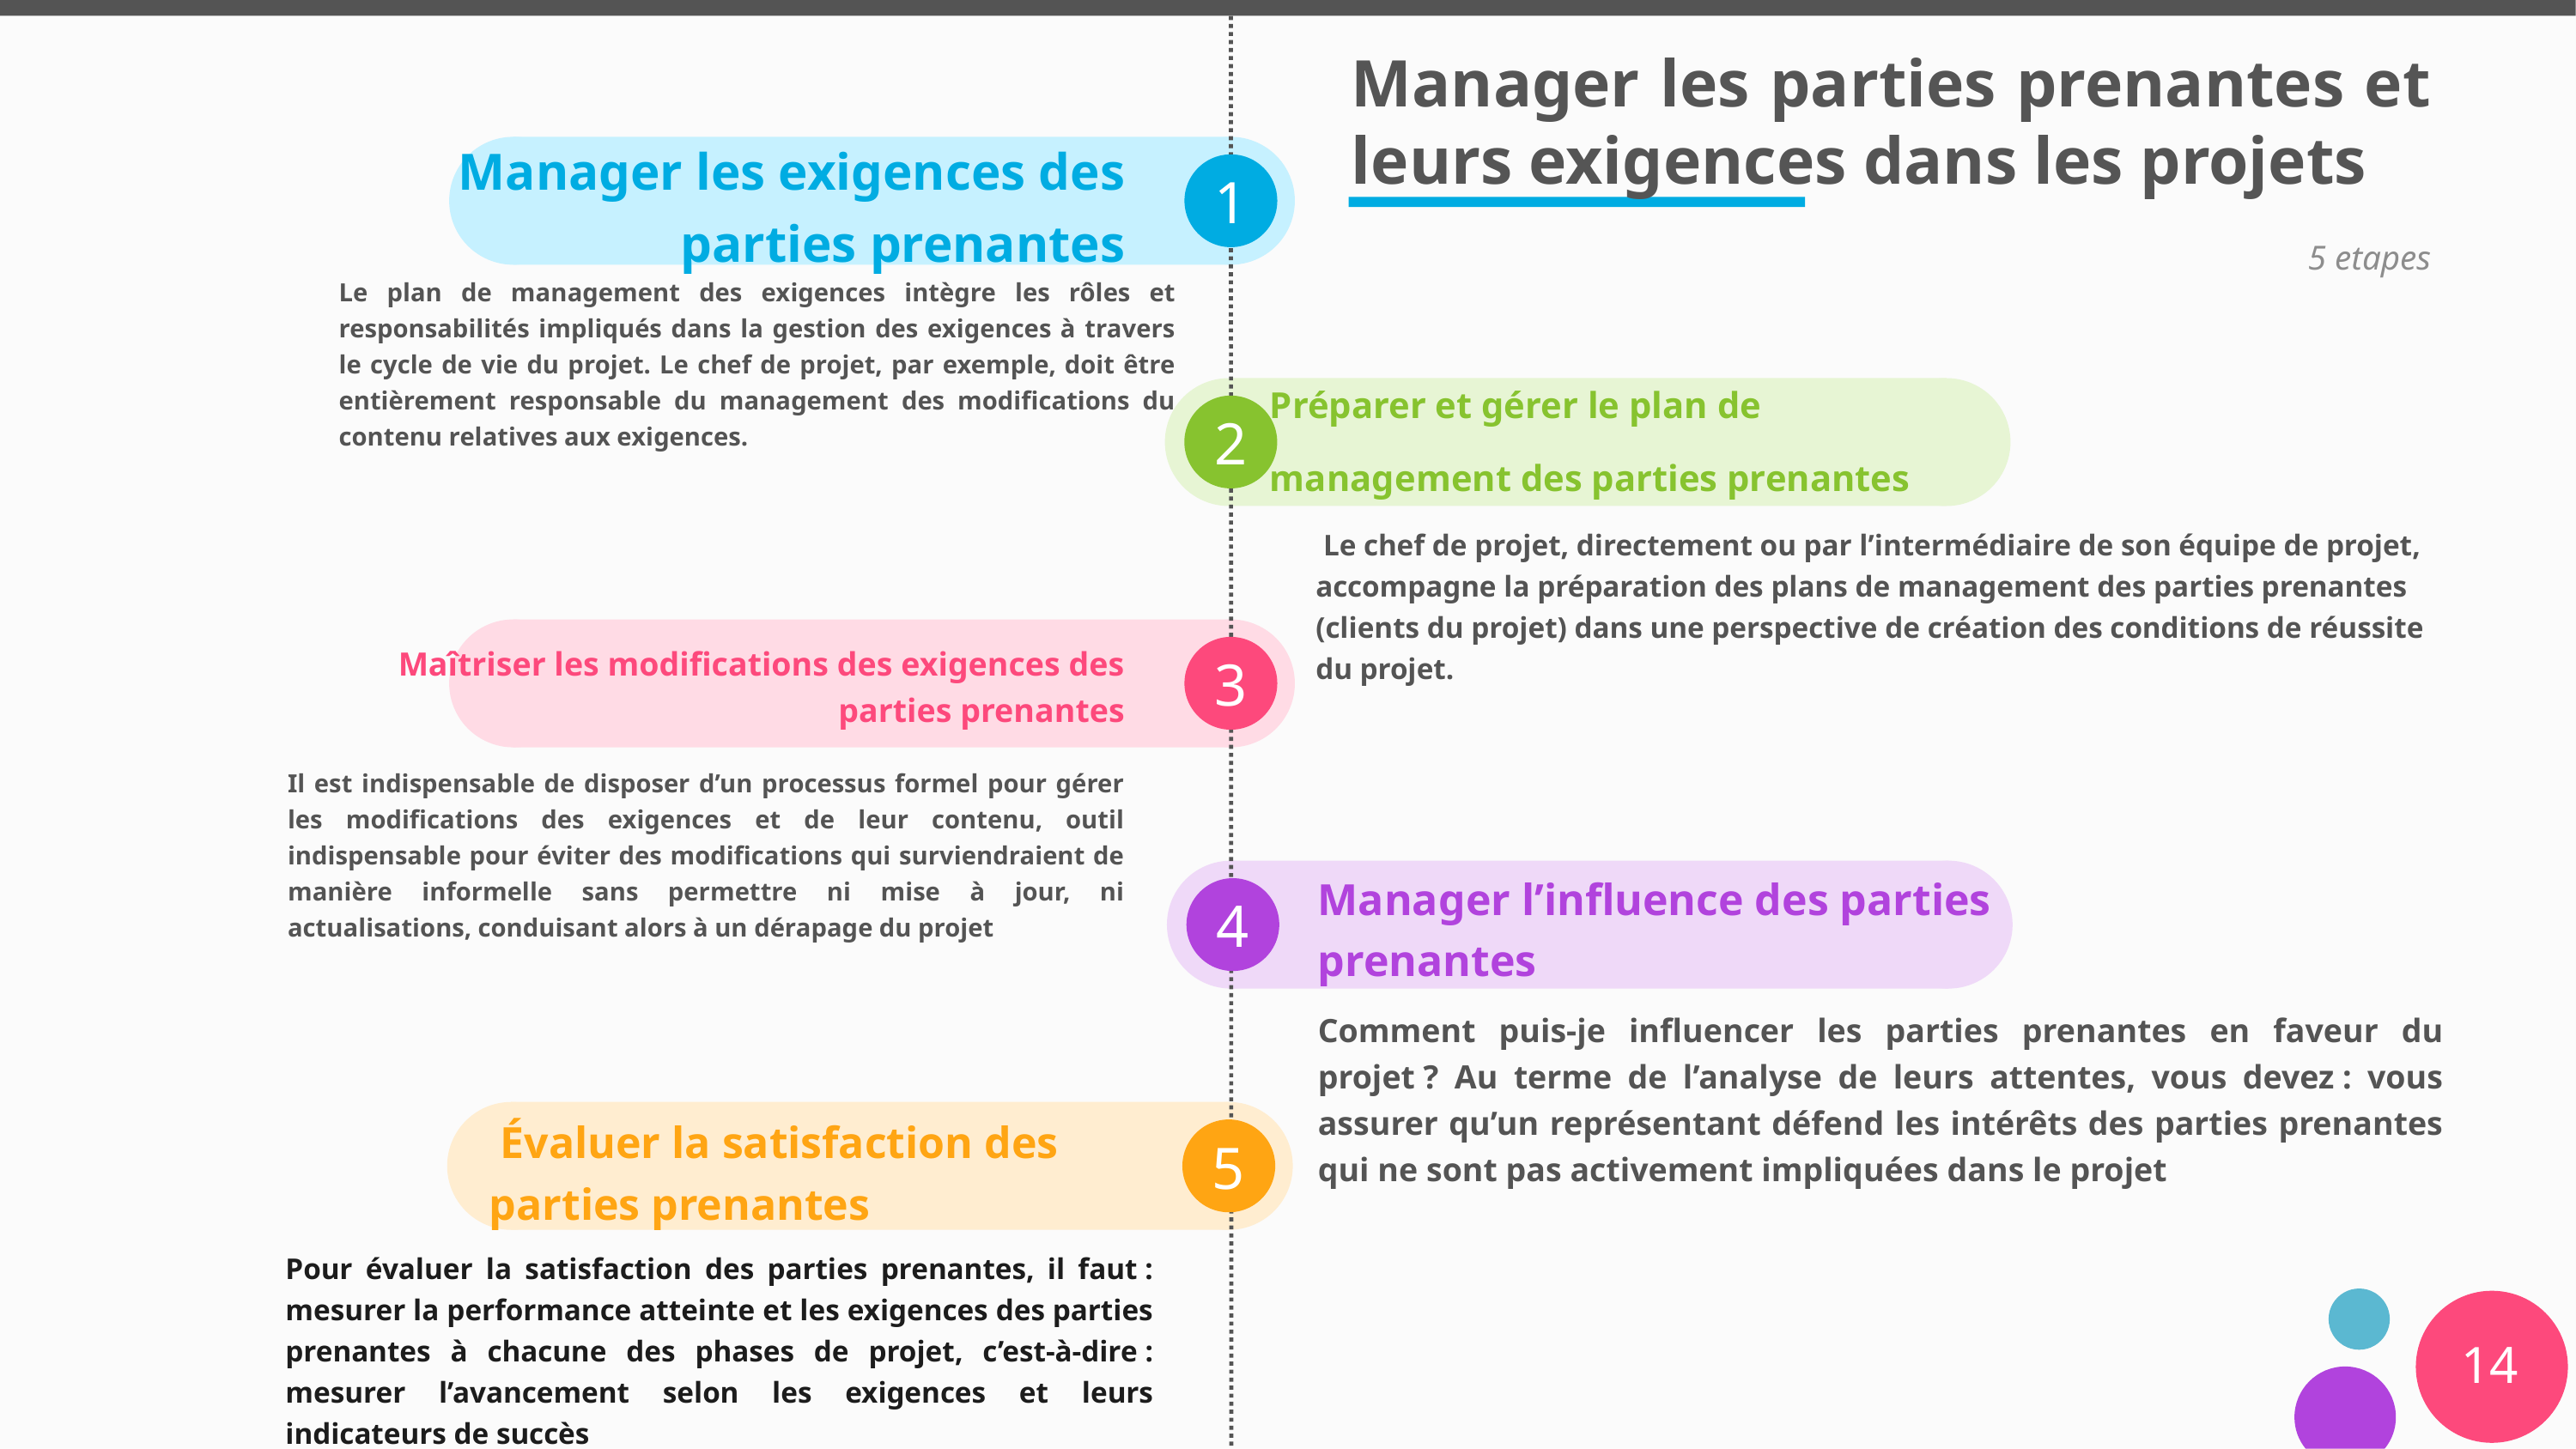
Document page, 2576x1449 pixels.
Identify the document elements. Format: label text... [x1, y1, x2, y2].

list Manager l’influence des parties prenantes [1294, 872, 2121, 974]
list 5 etapes [1338, 217, 2454, 288]
list Pour évaluer la satisfaction des parties prenantes, il faut : mesurer la performance atteinte et les exigences des parties prenantes à chacune des phases de projet, c’est-à-dire : mesurer l’avancement selon les exigences et leurs indicateurs de succès [262, 1233, 1178, 1425]
list Comment puis-je influencer les parties prenantes en faveur du projet ? Au terme de l’analyse de leurs attentes, vous devez : vous assurer qu’un représentant défend les intérêts des parties prenantes qui ne sont pas activement impliquées dans le projet [1294, 991, 2468, 1184]
list Manager les exigences des parties prenantes [419, 149, 1149, 251]
list Maîtriser les modifications des exigences des parties prenantes [320, 631, 1149, 733]
list Préparer et gérer le plan de management des parties prenantes [1237, 373, 2202, 498]
list Le plan de management des exigences intègre les rôles et responsabilités impliqués dans la gestion des exigences à travers le cycle de vie du projet. Le chef de projet, par exemple, doit être entièrement responsable du management des modifications du contenu relatives aux exigences. [315, 259, 1200, 452]
list Évaluer la satisfaction des parties prenantes [465, 1116, 1189, 1218]
list Le chef de projet, directement ou par l’intermédiaire de son équipe de projet, accompagne la préparation des plans de management des parties prenantes (clients du projet) dans une perspective de création des conditions de réussite du projet. [1292, 508, 2450, 701]
slide_number 14 [2414, 1328, 2567, 1406]
list Il est indispensable de disposer d’un processus formel pour gérer les modifications des exigences et de leur contenu, outil indispensable pour éviter des modifications qui surviendraient de manière informelle sans permettre ni mise à jour, ni actualisations, conduisant alors à un dérapage du projet [264, 749, 1148, 943]
title Manager les parties prenantes et leurs exigences dans les projets [1328, 34, 2454, 204]
